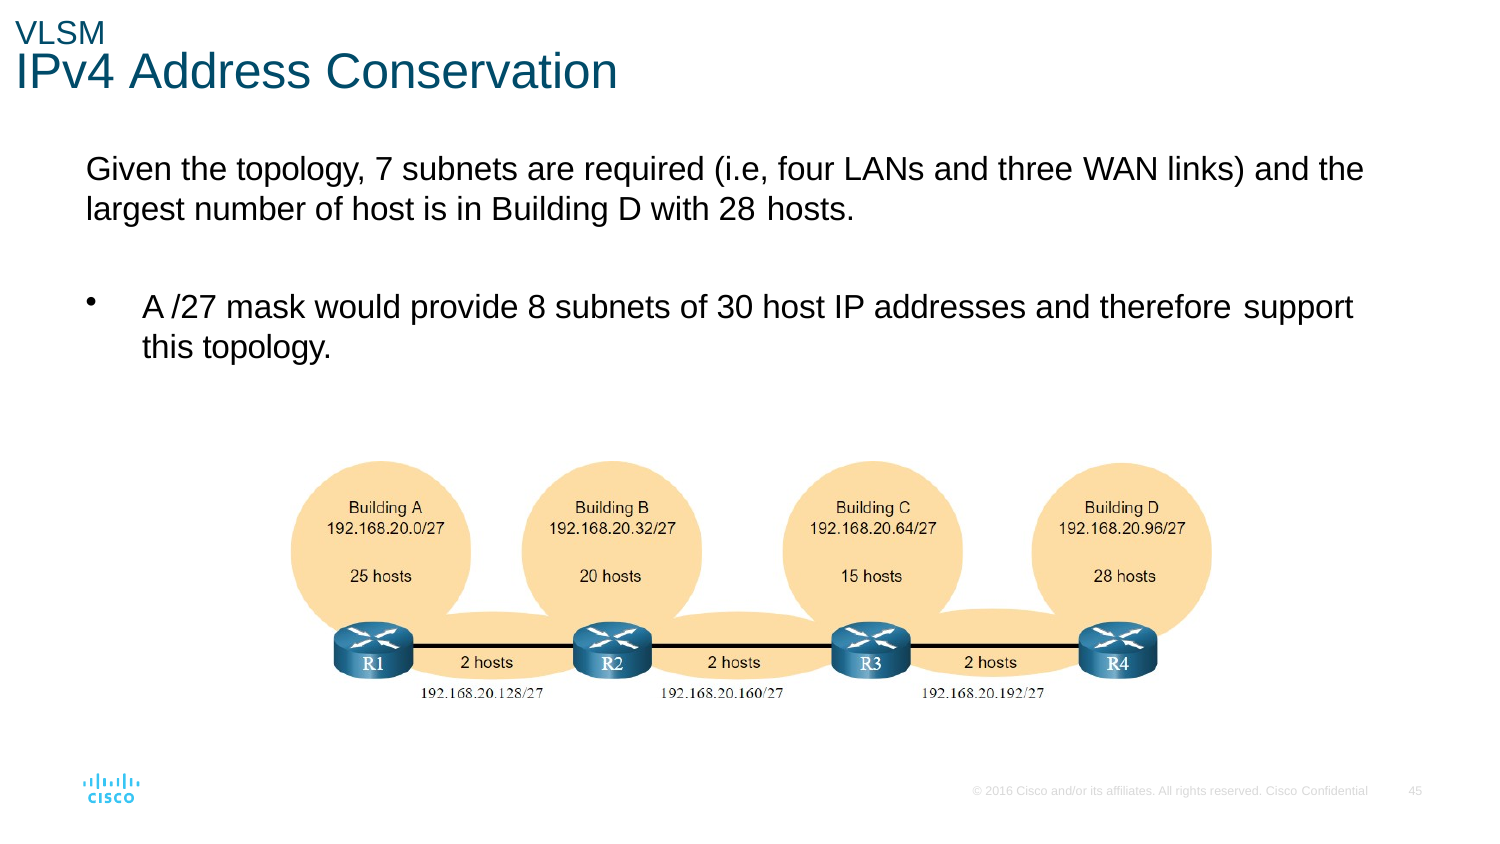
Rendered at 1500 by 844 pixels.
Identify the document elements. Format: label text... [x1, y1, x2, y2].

text_box Given the topology, 7 subnets are required (i.e, four LANs and three WAN links) and the largest number of host is in Building D with 28 hosts. A /27 mask would provide 8 subnets of 30 host IP addresses and therefore support this topology. [83, 145, 1384, 366]
text_box VLSM [12, 9, 108, 36]
footer © 2016 Cisco and/or its affiliates. All rights reserved. Cisco Confidential [970, 782, 1381, 844]
slide_number 33 [1402, 782, 1429, 844]
title IPv4 Address Conservation [12, 36, 620, 180]
text_box [290, 461, 1212, 698]
